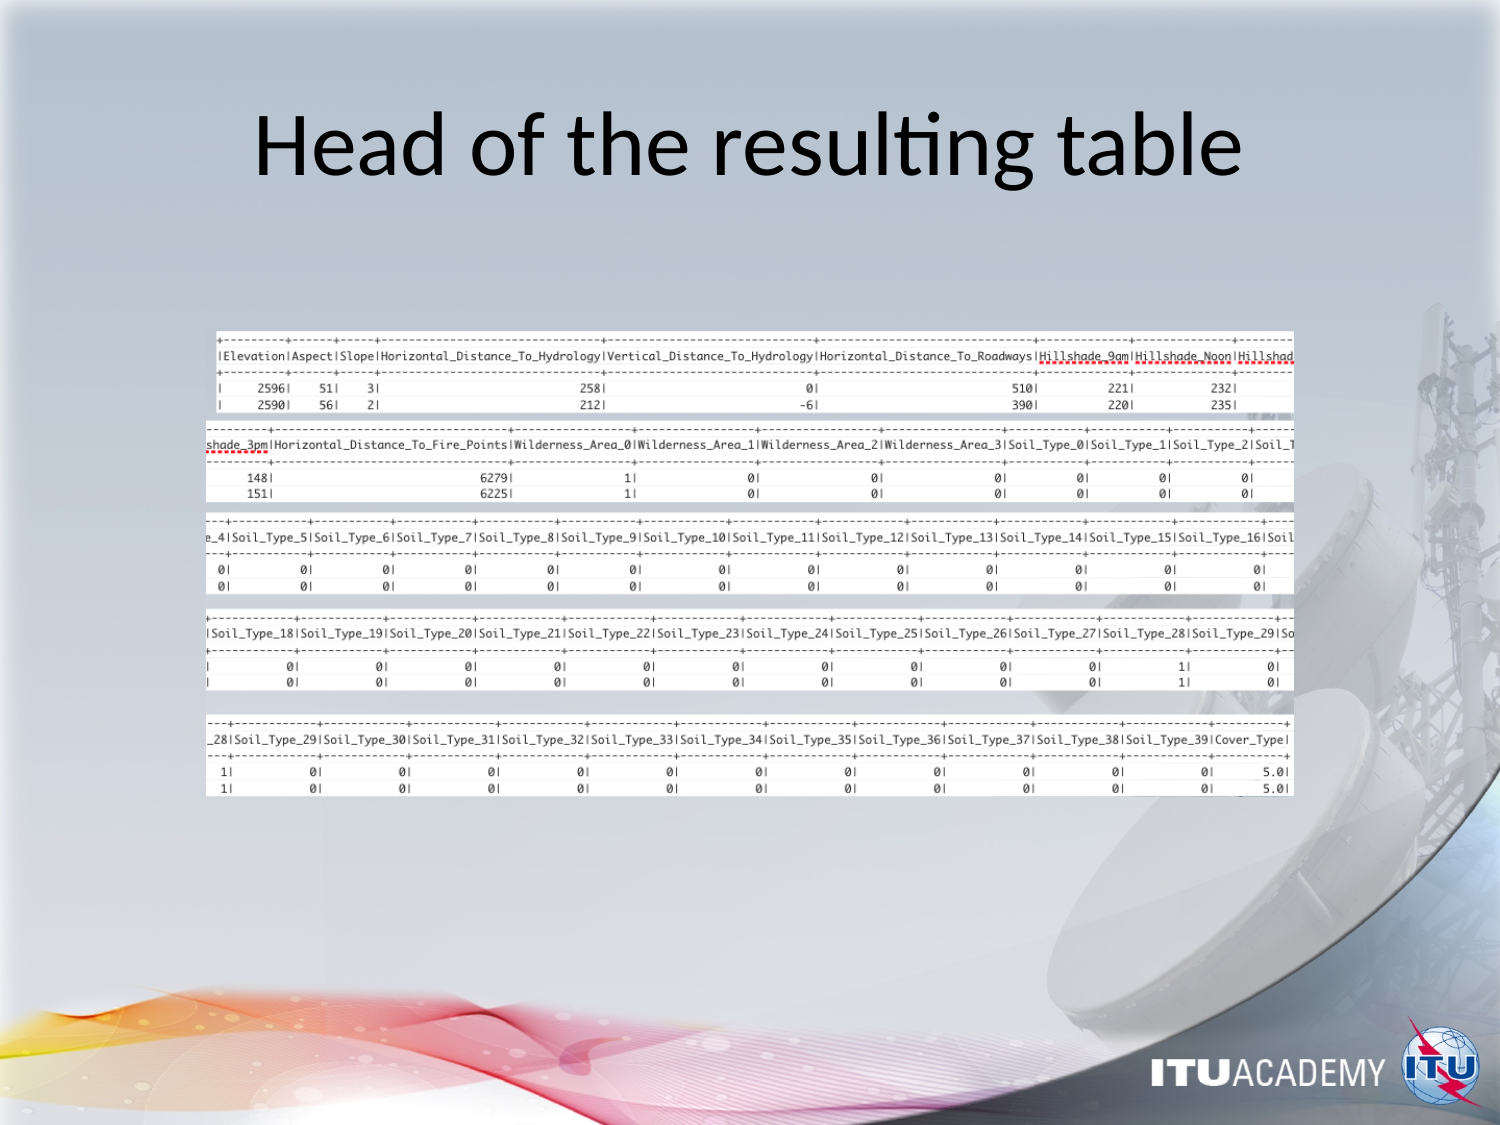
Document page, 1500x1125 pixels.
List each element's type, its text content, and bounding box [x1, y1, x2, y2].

picture [0, 0, 1500, 1125]
title Head of the resulting table [74, 44, 1426, 234]
